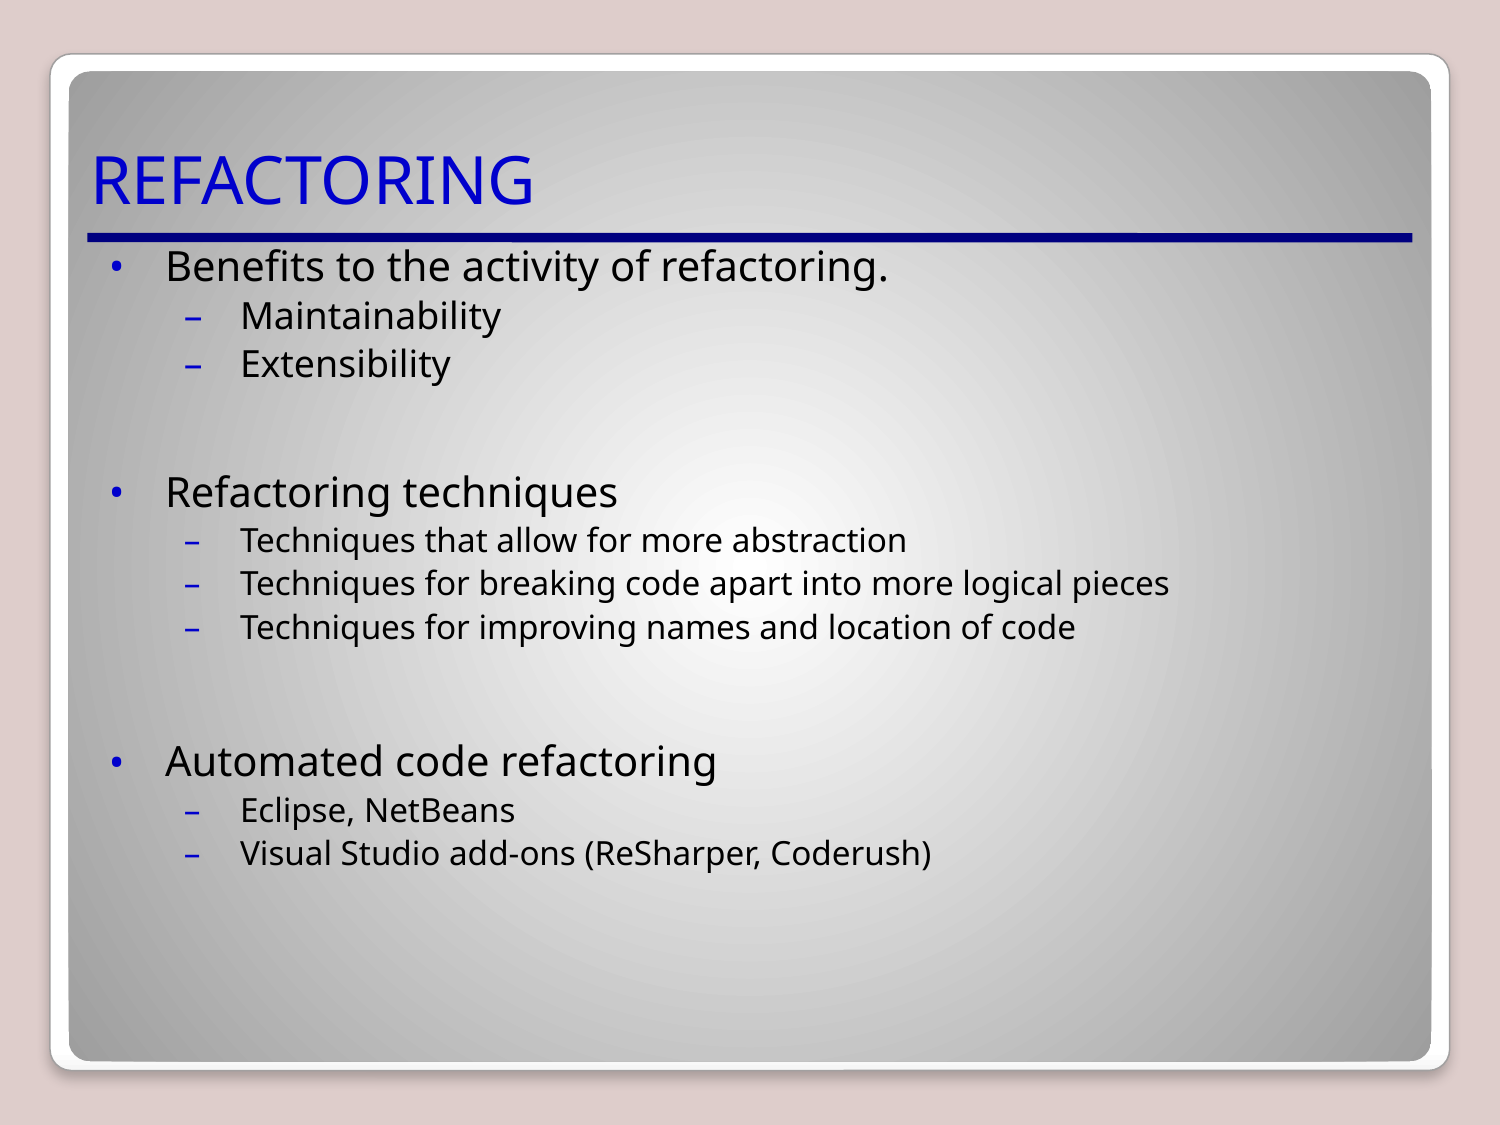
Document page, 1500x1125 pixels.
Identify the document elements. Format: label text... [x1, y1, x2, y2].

title REFACTORING [75, 75, 1425, 225]
list Benefits to the activity of refactoring. Maintainability Extensibility Refactoring techniques Techniques that allow for more abstraction Techniques for breaking code apart into more logical pieces Techniques for improving names and location of code Automated code refactoring Eclipse, NetBeans Visual Studio add-ons (ReSharper, Coderush) [75, 237, 1425, 1063]
